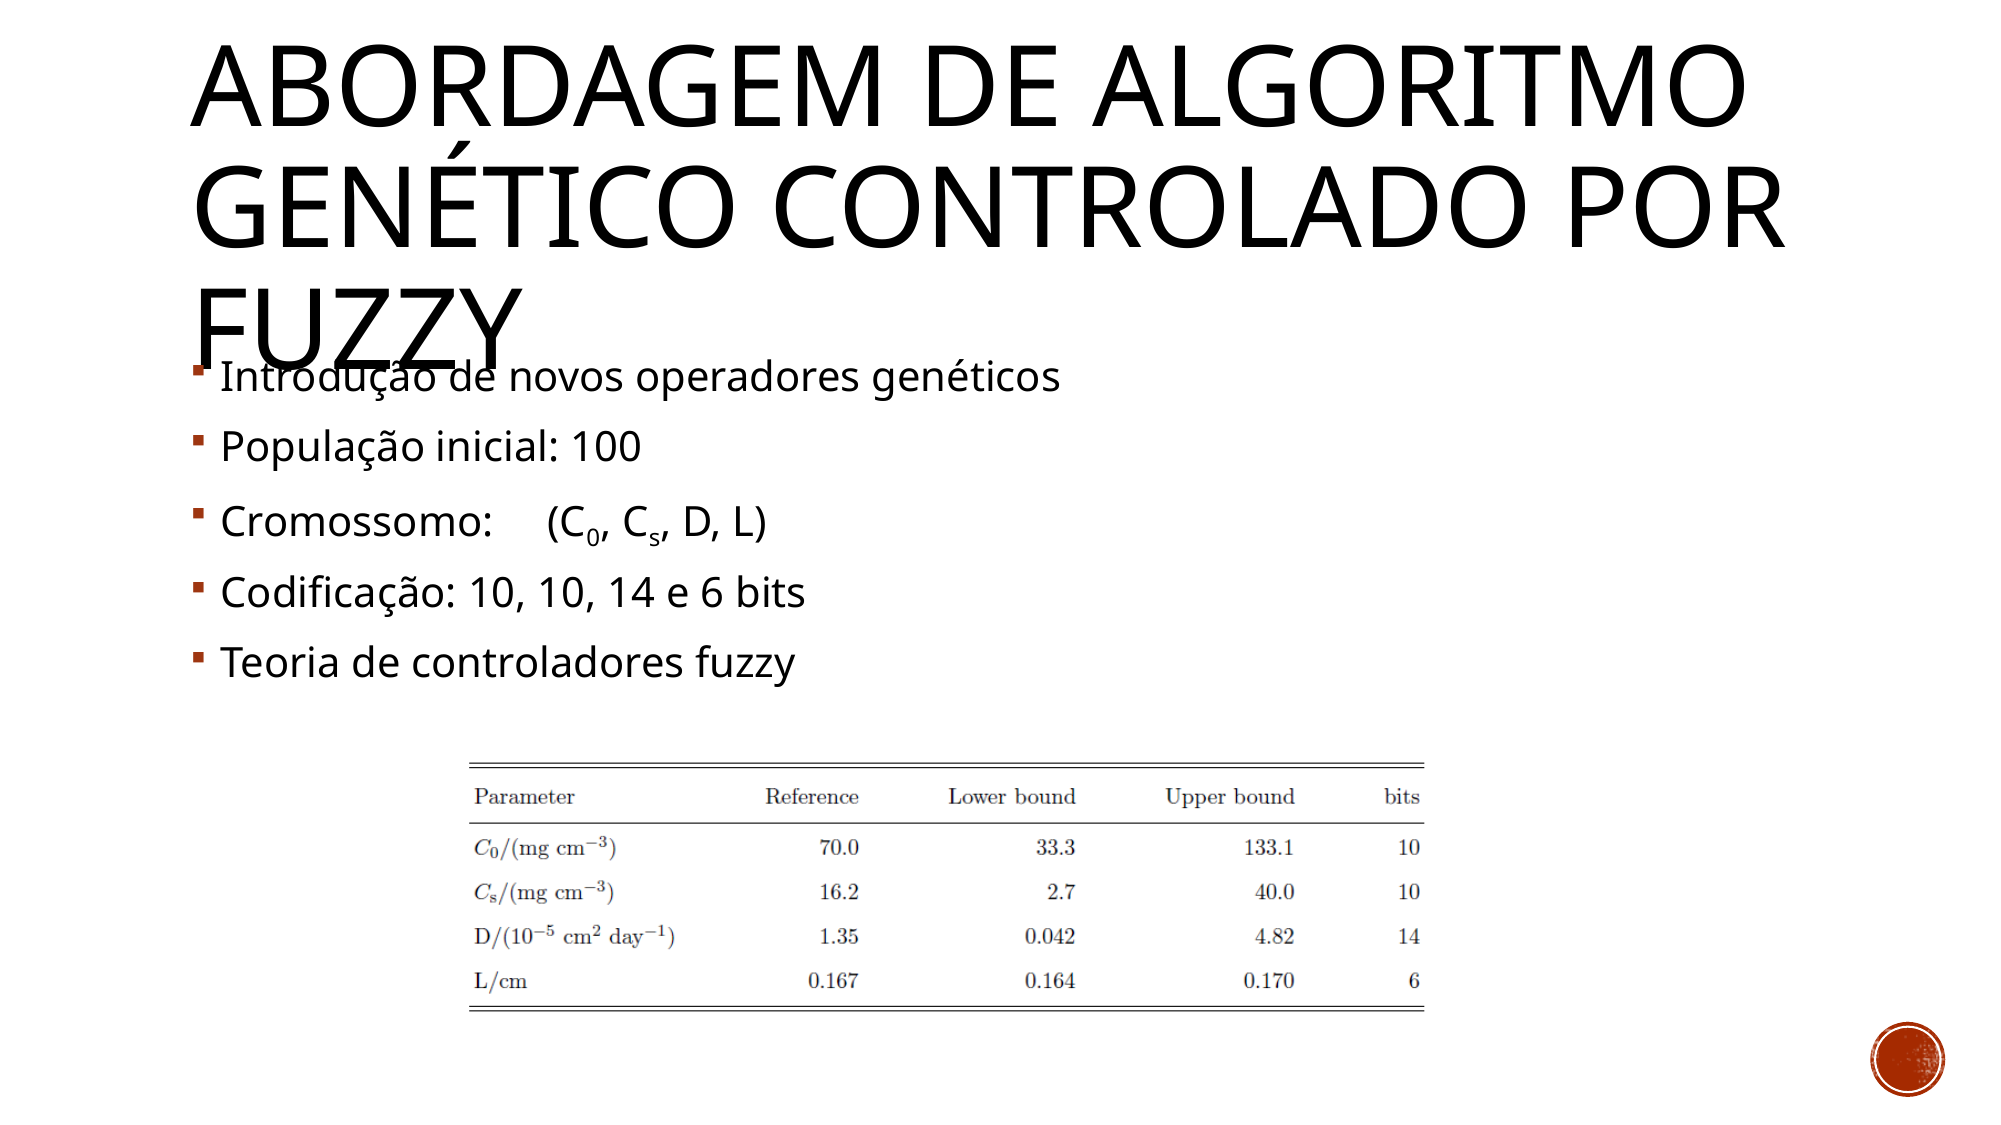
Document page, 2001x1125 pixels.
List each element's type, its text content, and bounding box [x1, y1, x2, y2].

picture [467, 756, 1431, 1017]
list Introdução de novos operadores genéticos População inicial: 100 Cromossomo: (C0, Cs, D, L) Codificação: 10, 10, 14 e 6 bits Teoria de controladores fuzzy [175, 348, 1826, 1013]
title Abordagem de Algoritmo Genético controlado por Fuzzy [175, 79, 1826, 344]
